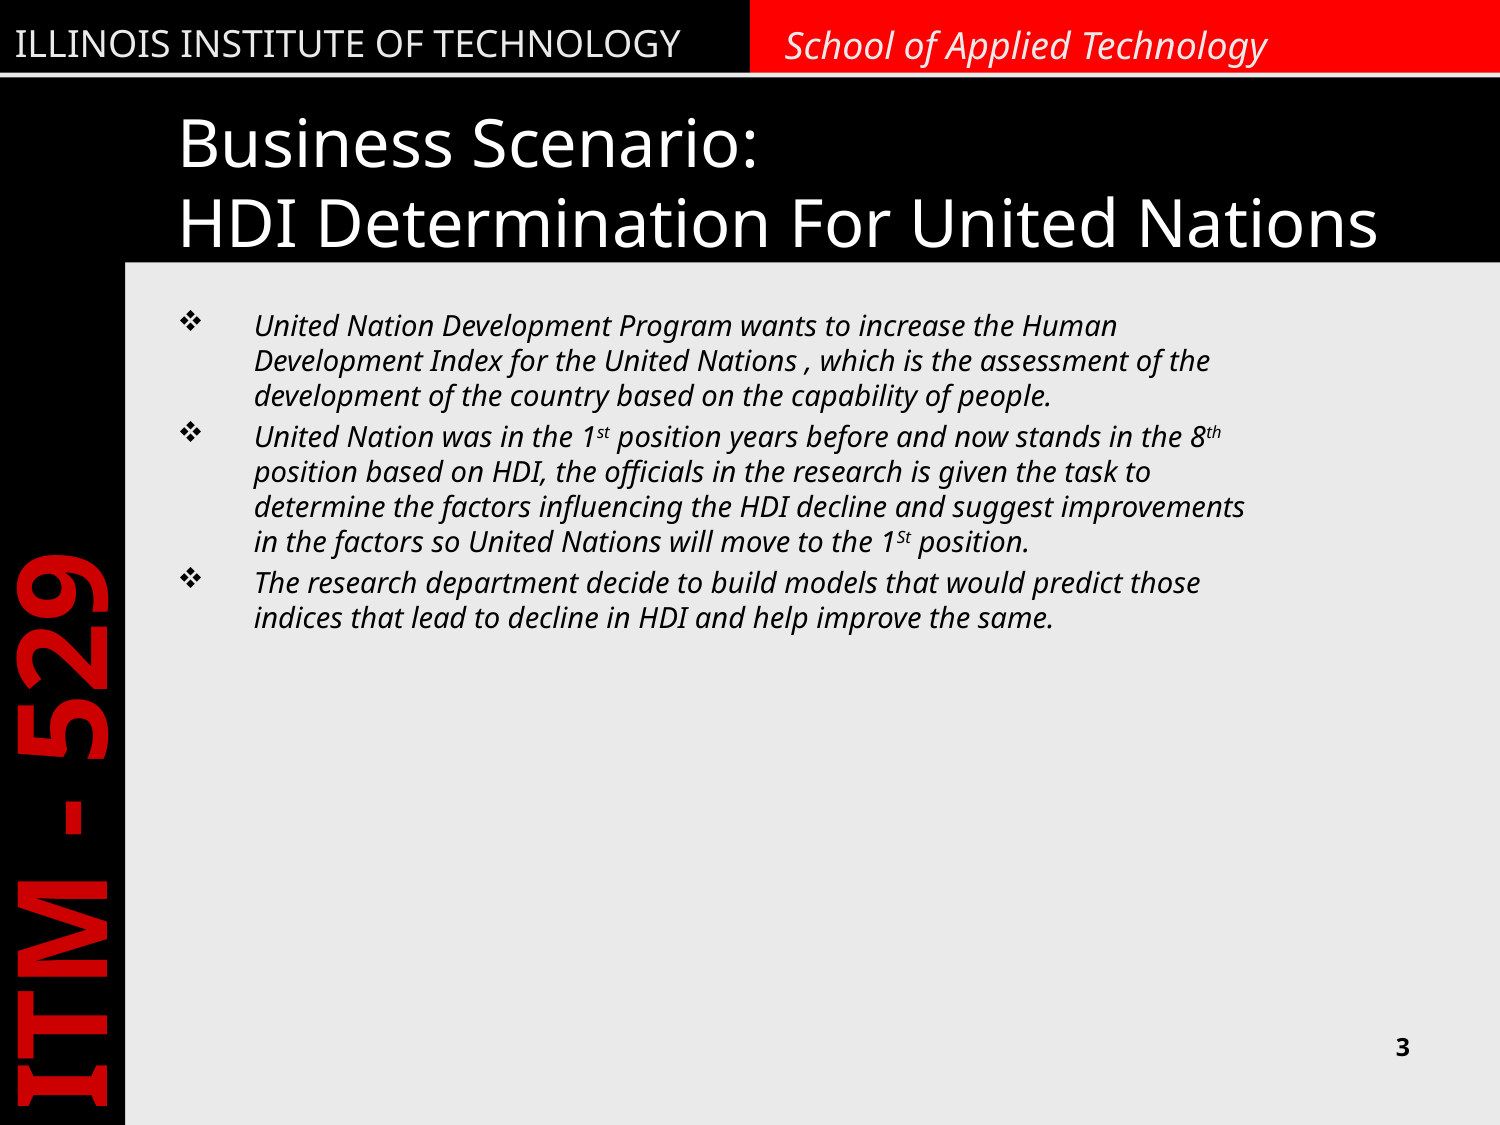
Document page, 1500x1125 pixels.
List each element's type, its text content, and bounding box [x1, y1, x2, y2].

slide_number 3 [1074, 1024, 1426, 1103]
list United Nation Development Program wants to increase the Human Development Index for the United Nations , which is the assessment of the development of the country based on the capability of people. United Nation was in the 1st position years before and now stands in the 8th position based on HDI, the officials in the research is given the task to determine the factors influencing the HDI decline and suggest improvements in the factors so United Nations will move to the 1St position. The research department decide to build models that would predict those indices that lead to decline in HDI and help improve the same. [162, 299, 1288, 1006]
title Business Scenario: HDI Determination For United Nations [162, 87, 1426, 276]
